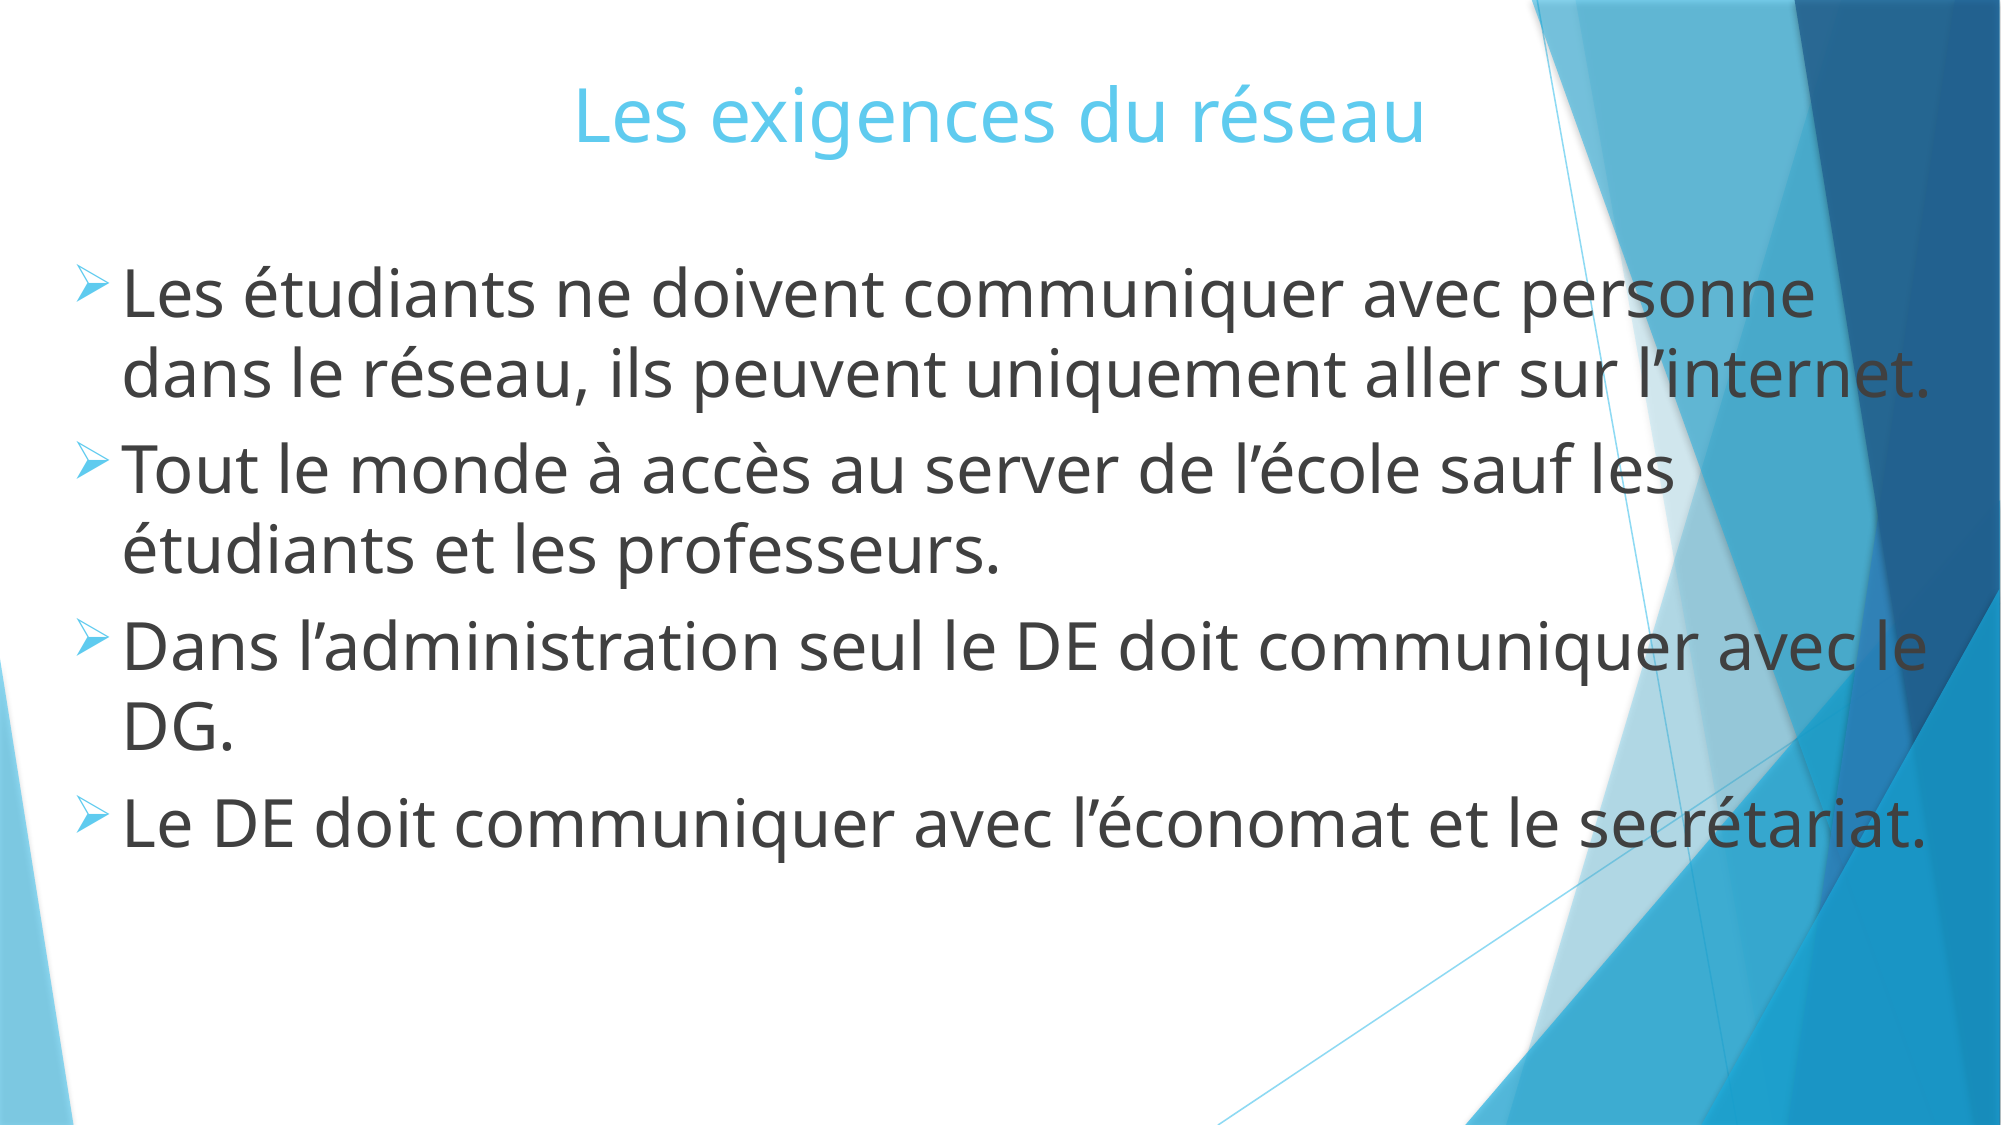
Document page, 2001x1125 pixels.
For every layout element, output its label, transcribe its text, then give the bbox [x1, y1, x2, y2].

title Les exigences du réseau [137, 59, 1863, 141]
list Les étudiants ne doivent communiquer avec personne dans le réseau, ils peuvent uniquement aller sur l’internet. Tout le monde à accès au server de l’école sauf les étudiants et les professeurs. Dans l’administration seul le DE doit communiquer avec le DG. Le DE doit communiquer avec l’économat et le secrétariat. [56, 243, 1965, 1014]
